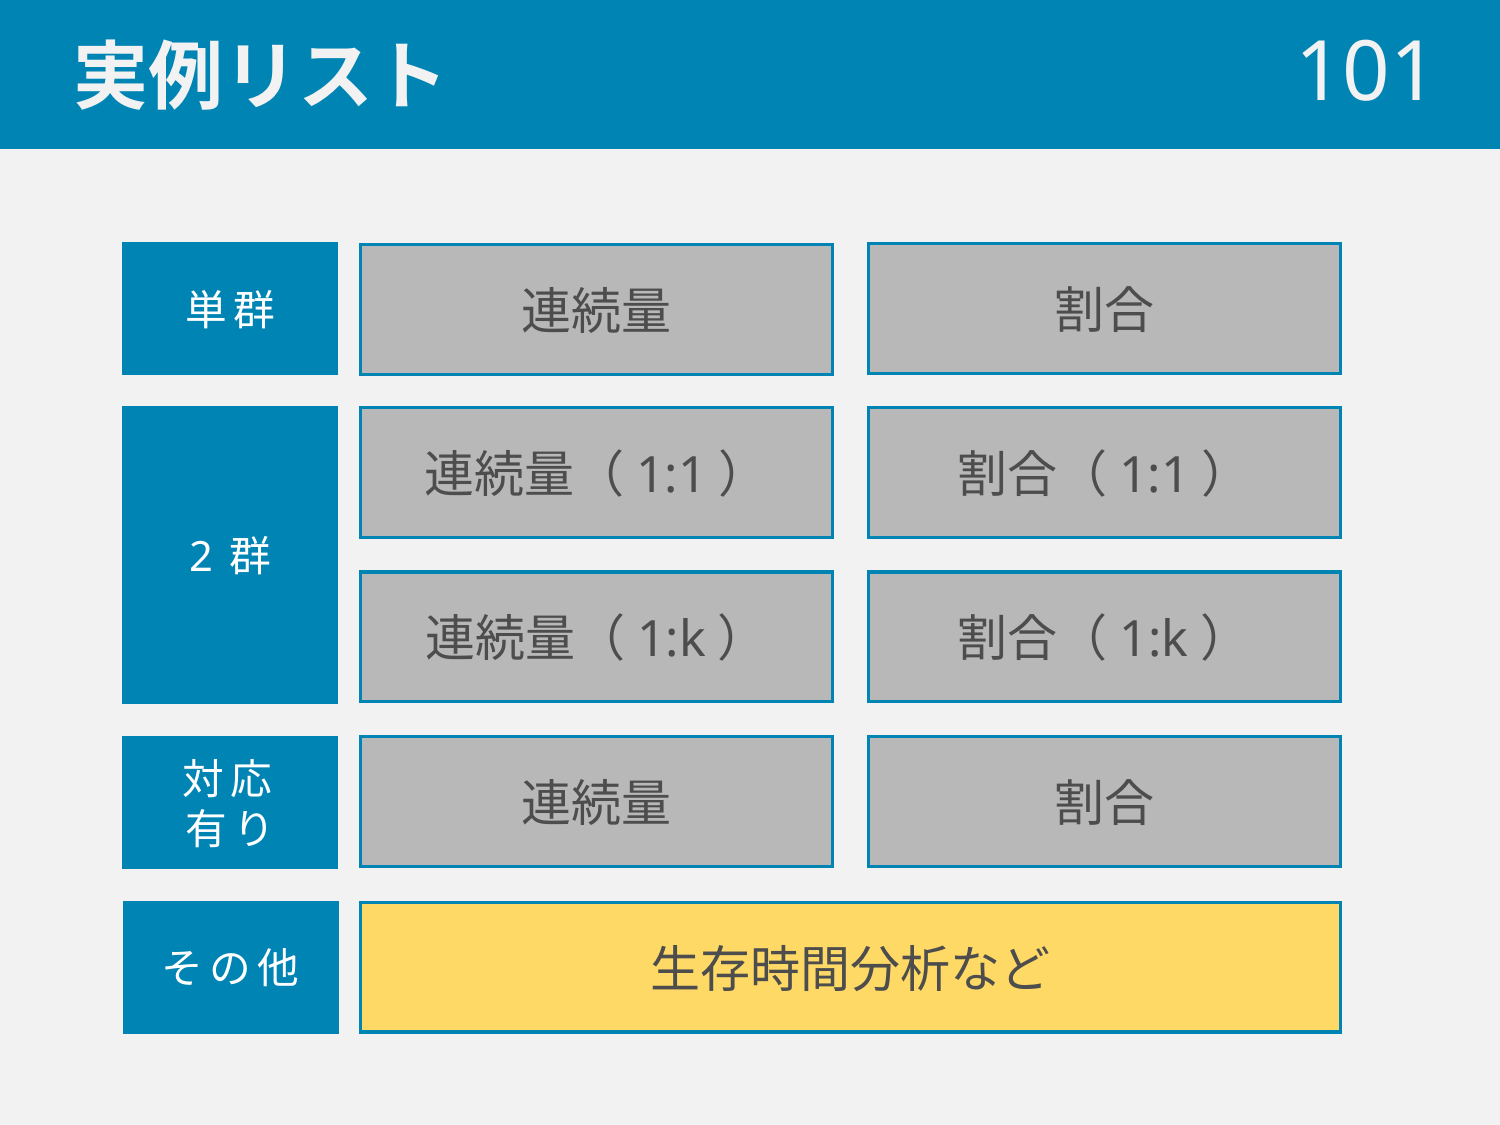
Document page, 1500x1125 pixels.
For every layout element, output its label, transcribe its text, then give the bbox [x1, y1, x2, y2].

text_box 対応 有り [123, 737, 337, 868]
text_box 2群 [123, 407, 337, 703]
text_box 生存時間分析など [359, 901, 1341, 1033]
slide_number 101 [1162, 26, 1454, 121]
text_box その他 [124, 901, 338, 1033]
text_box 単群 [123, 243, 337, 374]
text_box 連続量 [359, 736, 833, 867]
text_box 割合（1:k） [867, 571, 1341, 703]
text_box 連続量 [359, 244, 833, 375]
text_box 割合 [867, 243, 1341, 374]
title 実例リスト [0, 0, 1500, 149]
text_box 連続量（1:k） [359, 571, 833, 703]
text_box 割合（1:1） [867, 407, 1341, 538]
text_box 連続量（1:1） [359, 407, 833, 538]
text_box 割合 [867, 736, 1341, 867]
